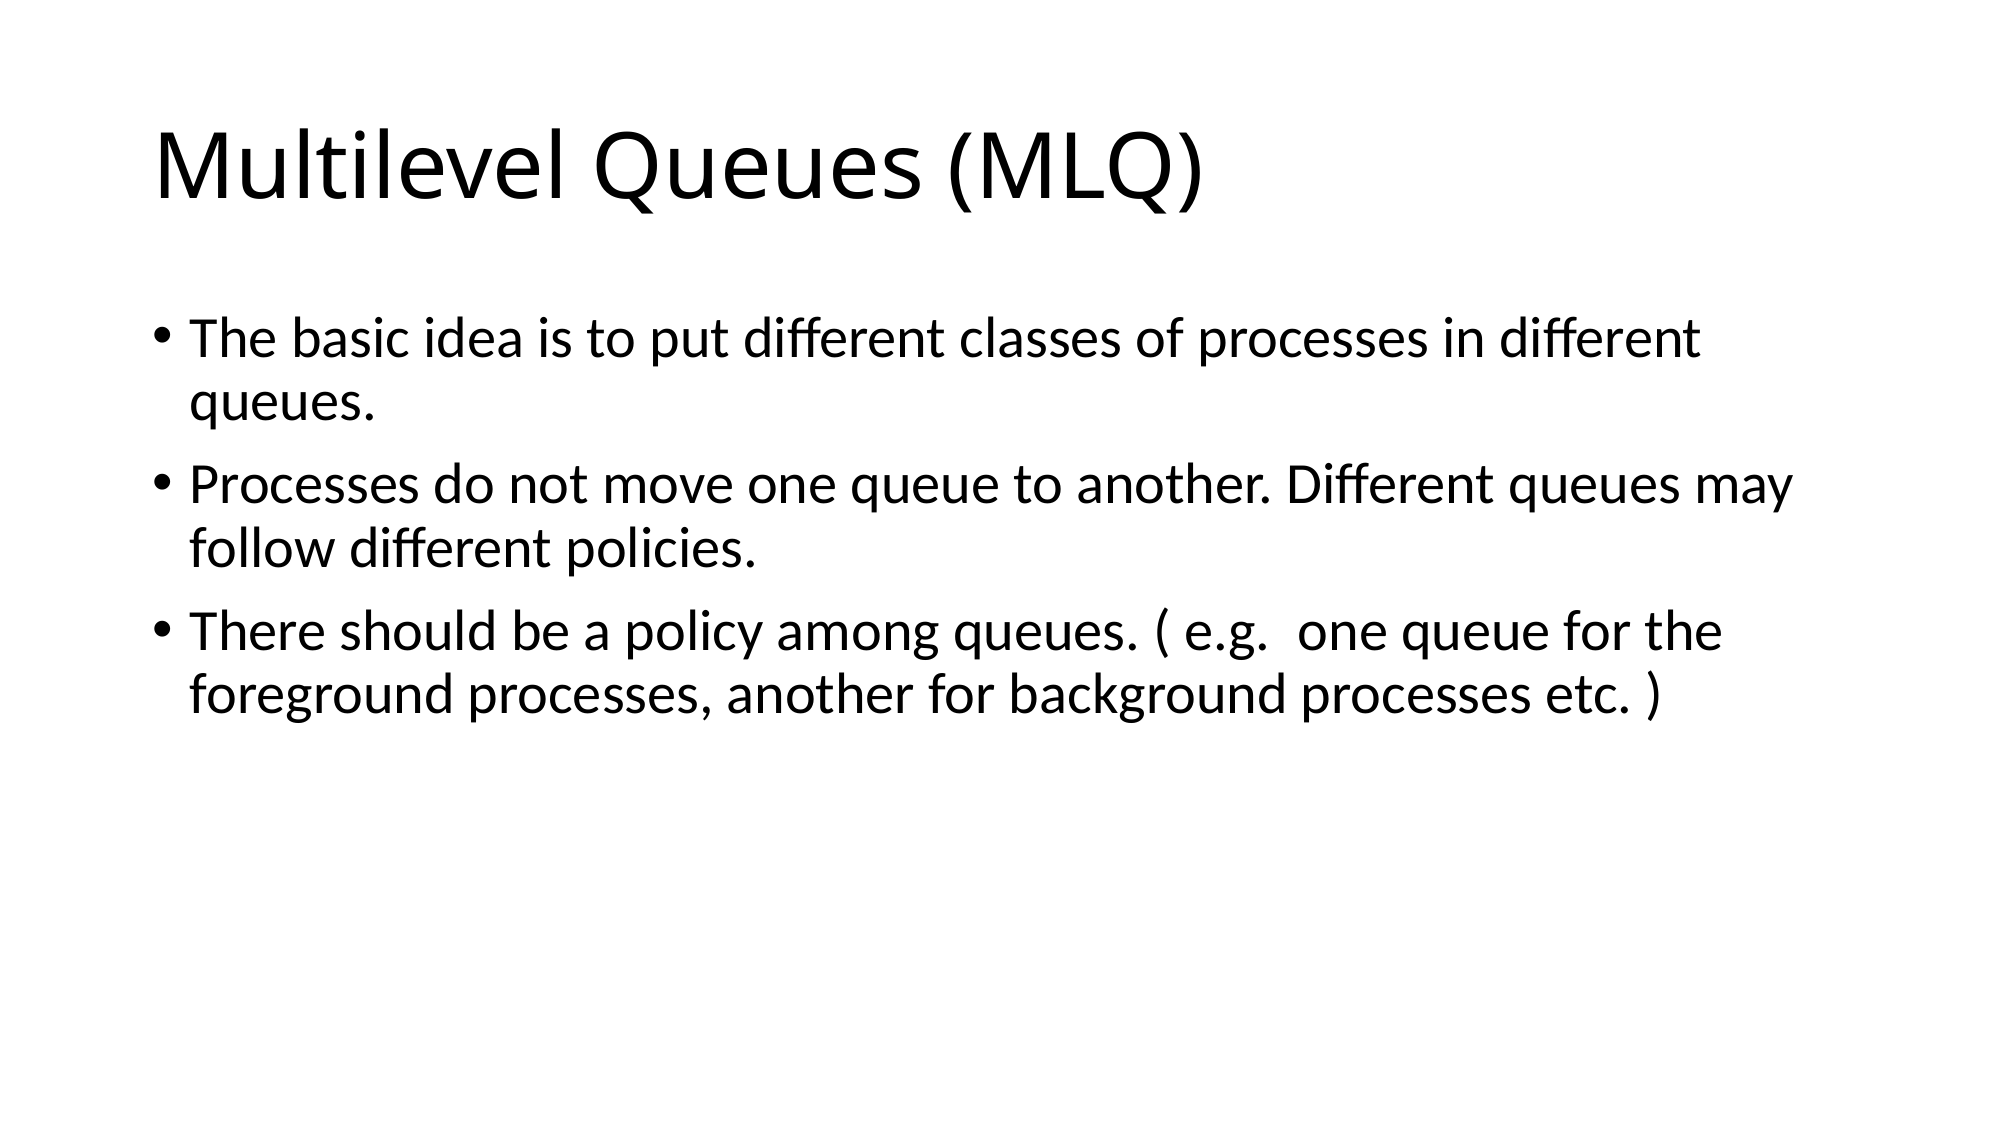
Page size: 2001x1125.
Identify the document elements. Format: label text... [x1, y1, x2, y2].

list The basic idea is to put different classes of processes in different queues. Processes do not move one queue to another. Different queues may follow different policies. There should be a policy among queues. ( e.g. one queue for the foreground processes, another for background processes etc. ) [137, 299, 1863, 1014]
title Multilevel Queues (MLQ) [137, 59, 1863, 278]
